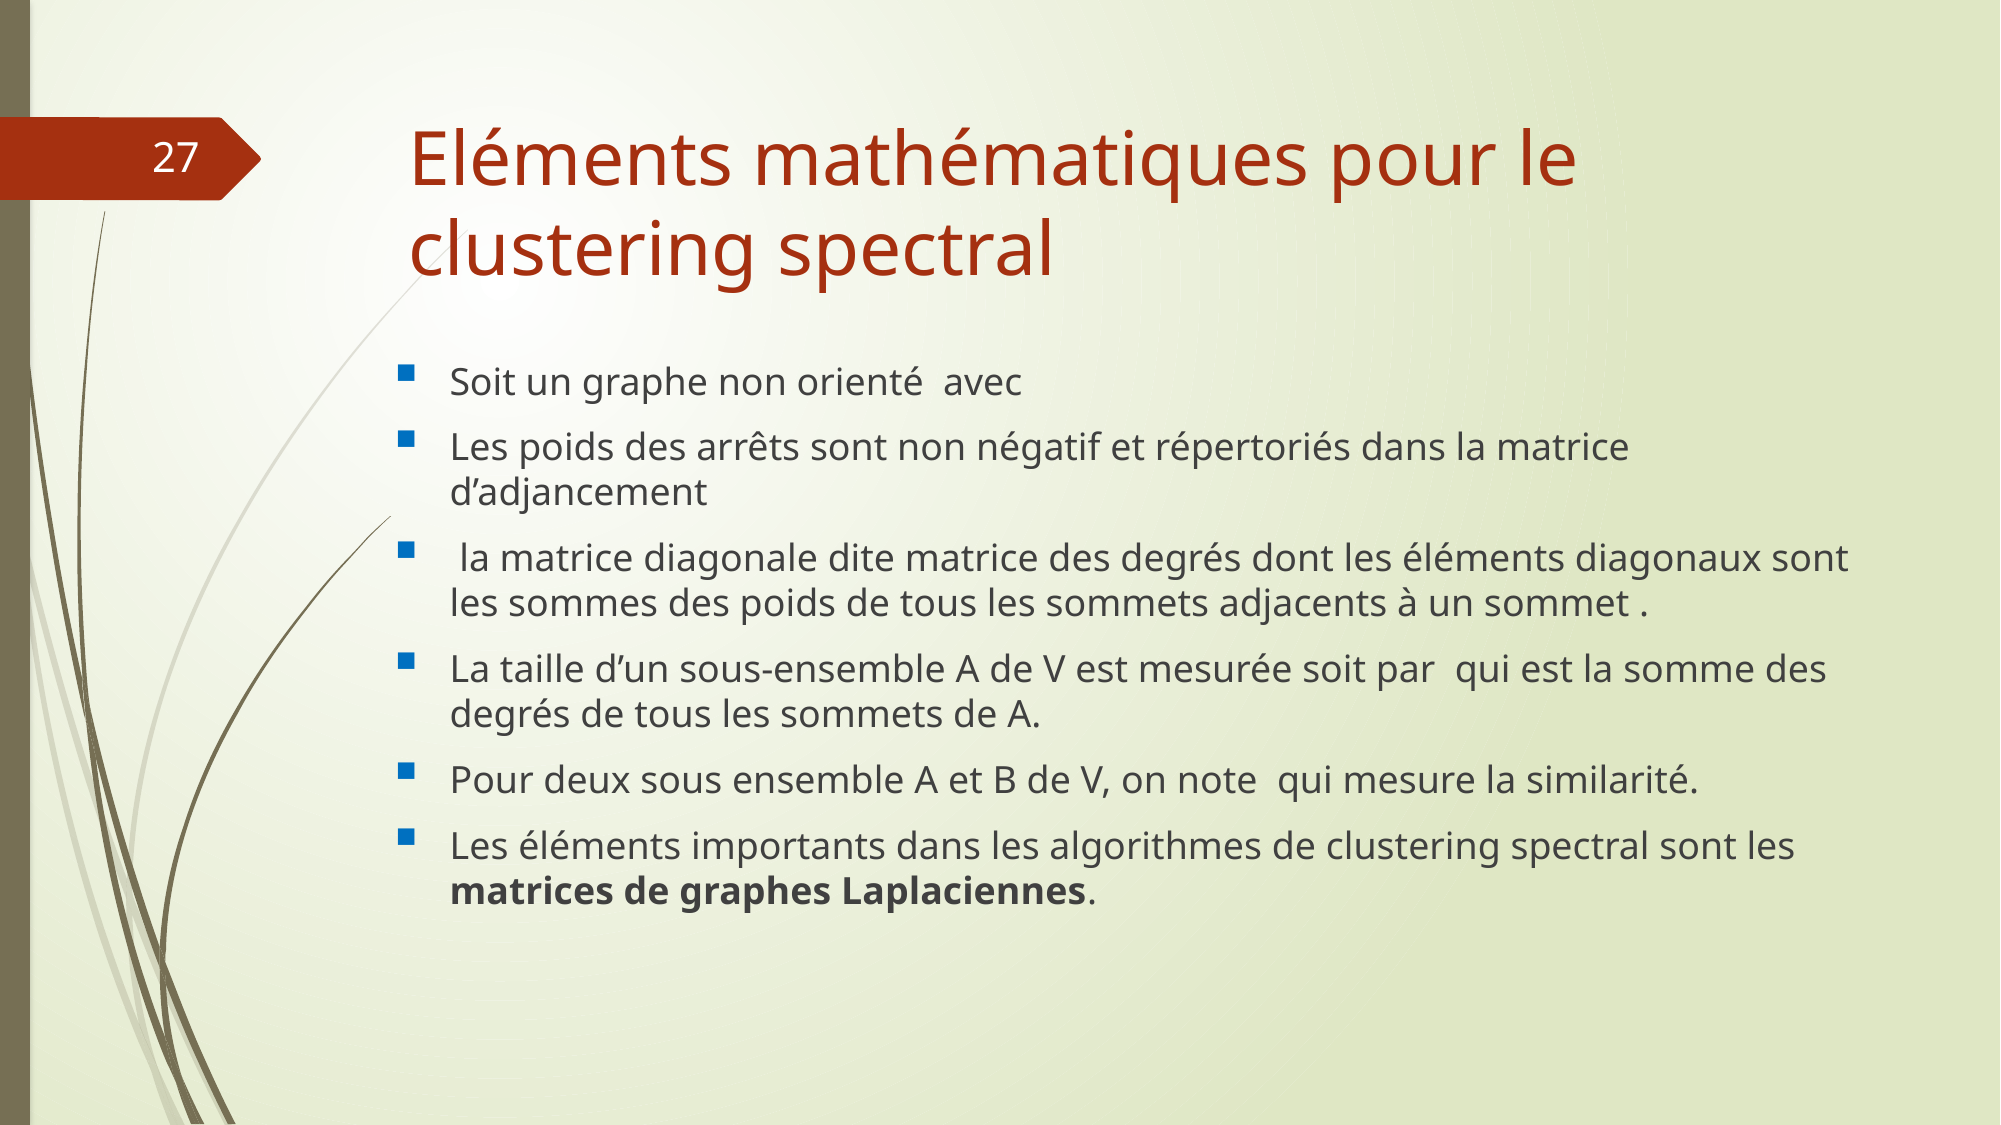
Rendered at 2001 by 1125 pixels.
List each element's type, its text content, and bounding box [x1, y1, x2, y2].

slide_number 27 [87, 129, 216, 190]
title Eléments mathématiques pour le clustering spectral [393, 102, 1888, 313]
